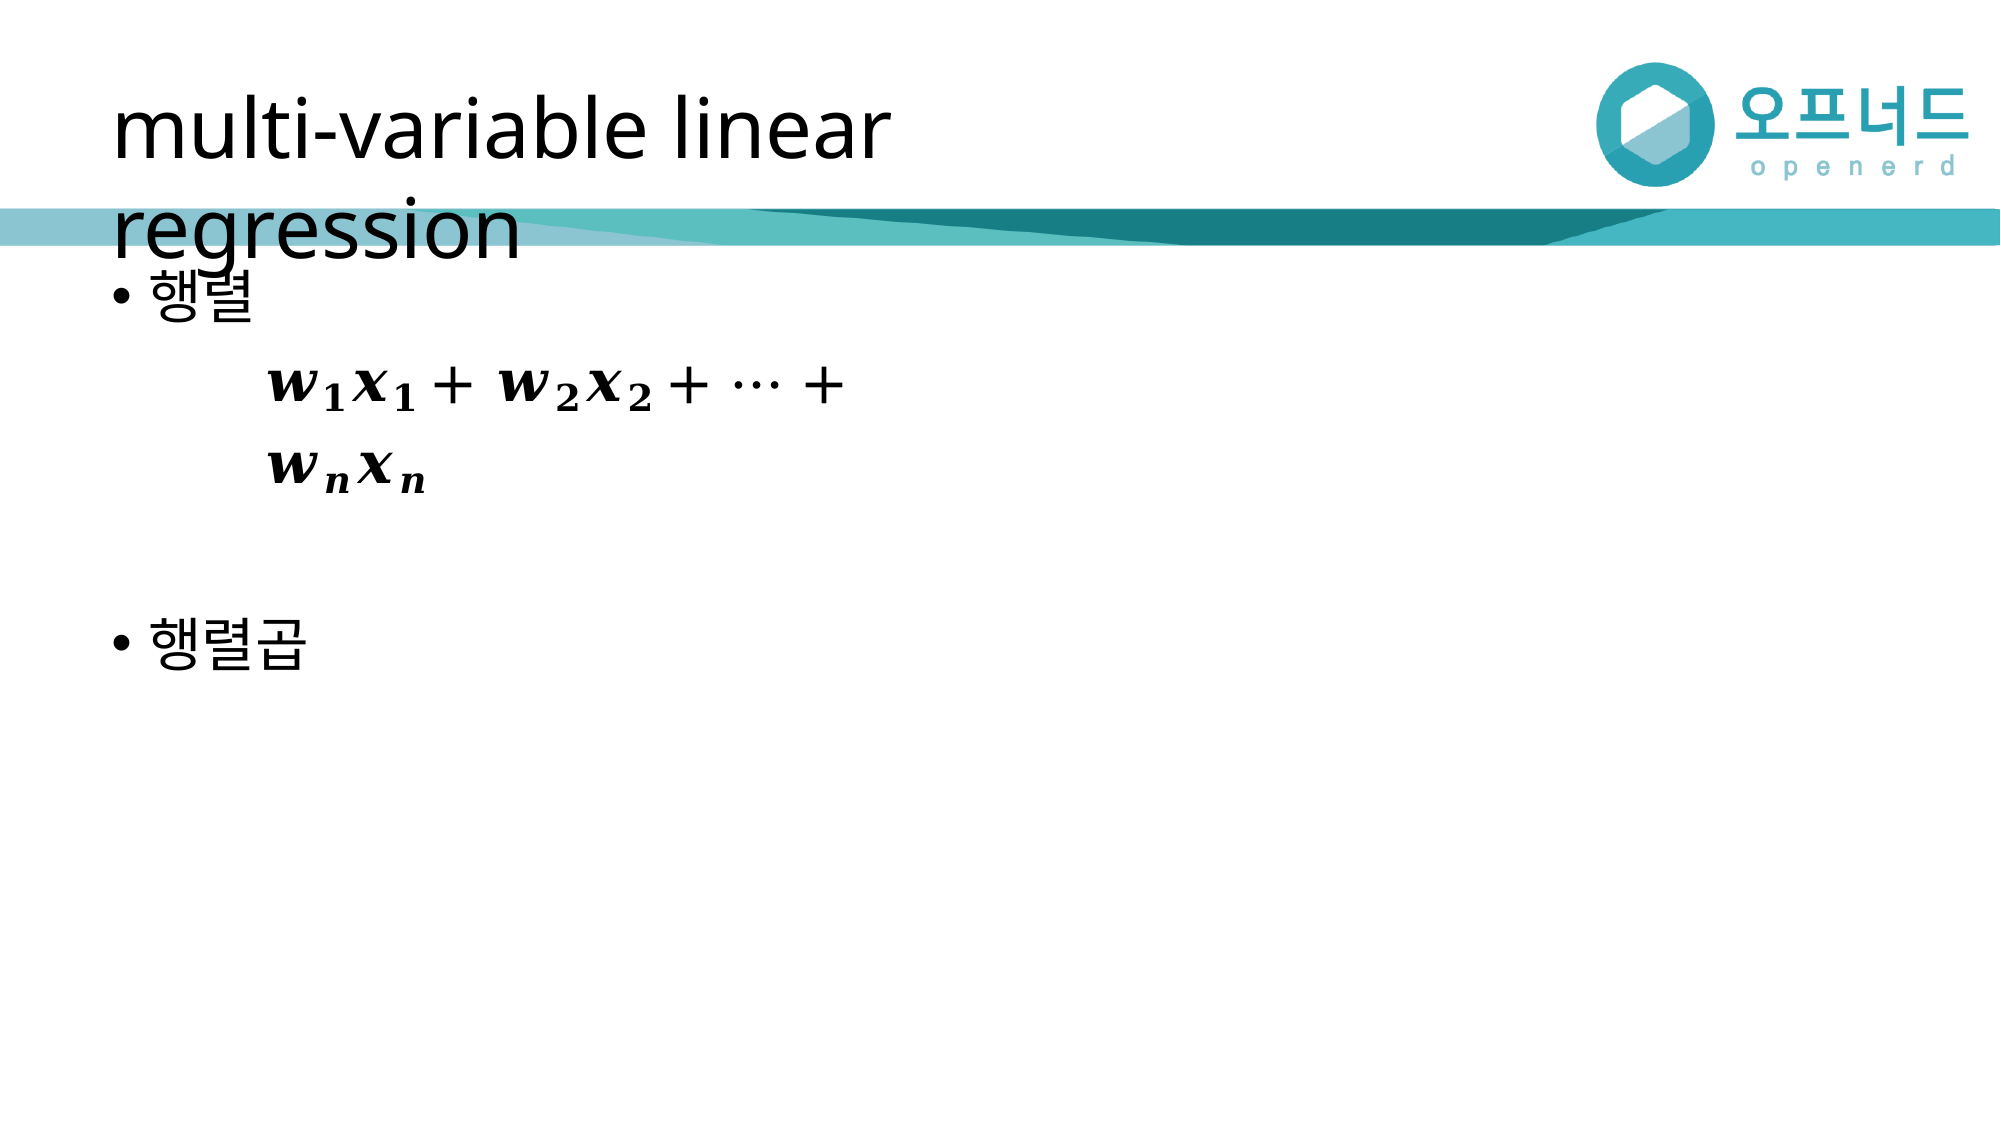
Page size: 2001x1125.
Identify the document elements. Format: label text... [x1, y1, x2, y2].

title multi-variable linear regression [109, 72, 1324, 276]
text_box 행렬 𝒘𝟏𝒙𝟏 + 𝒘𝟐𝒙𝟐 + ⋯ + 𝒘𝒏𝒙𝒏 행렬곱 [102, 251, 935, 678]
picture [1596, 62, 1969, 187]
picture [1324, 208, 2000, 246]
picture [0, 208, 109, 246]
